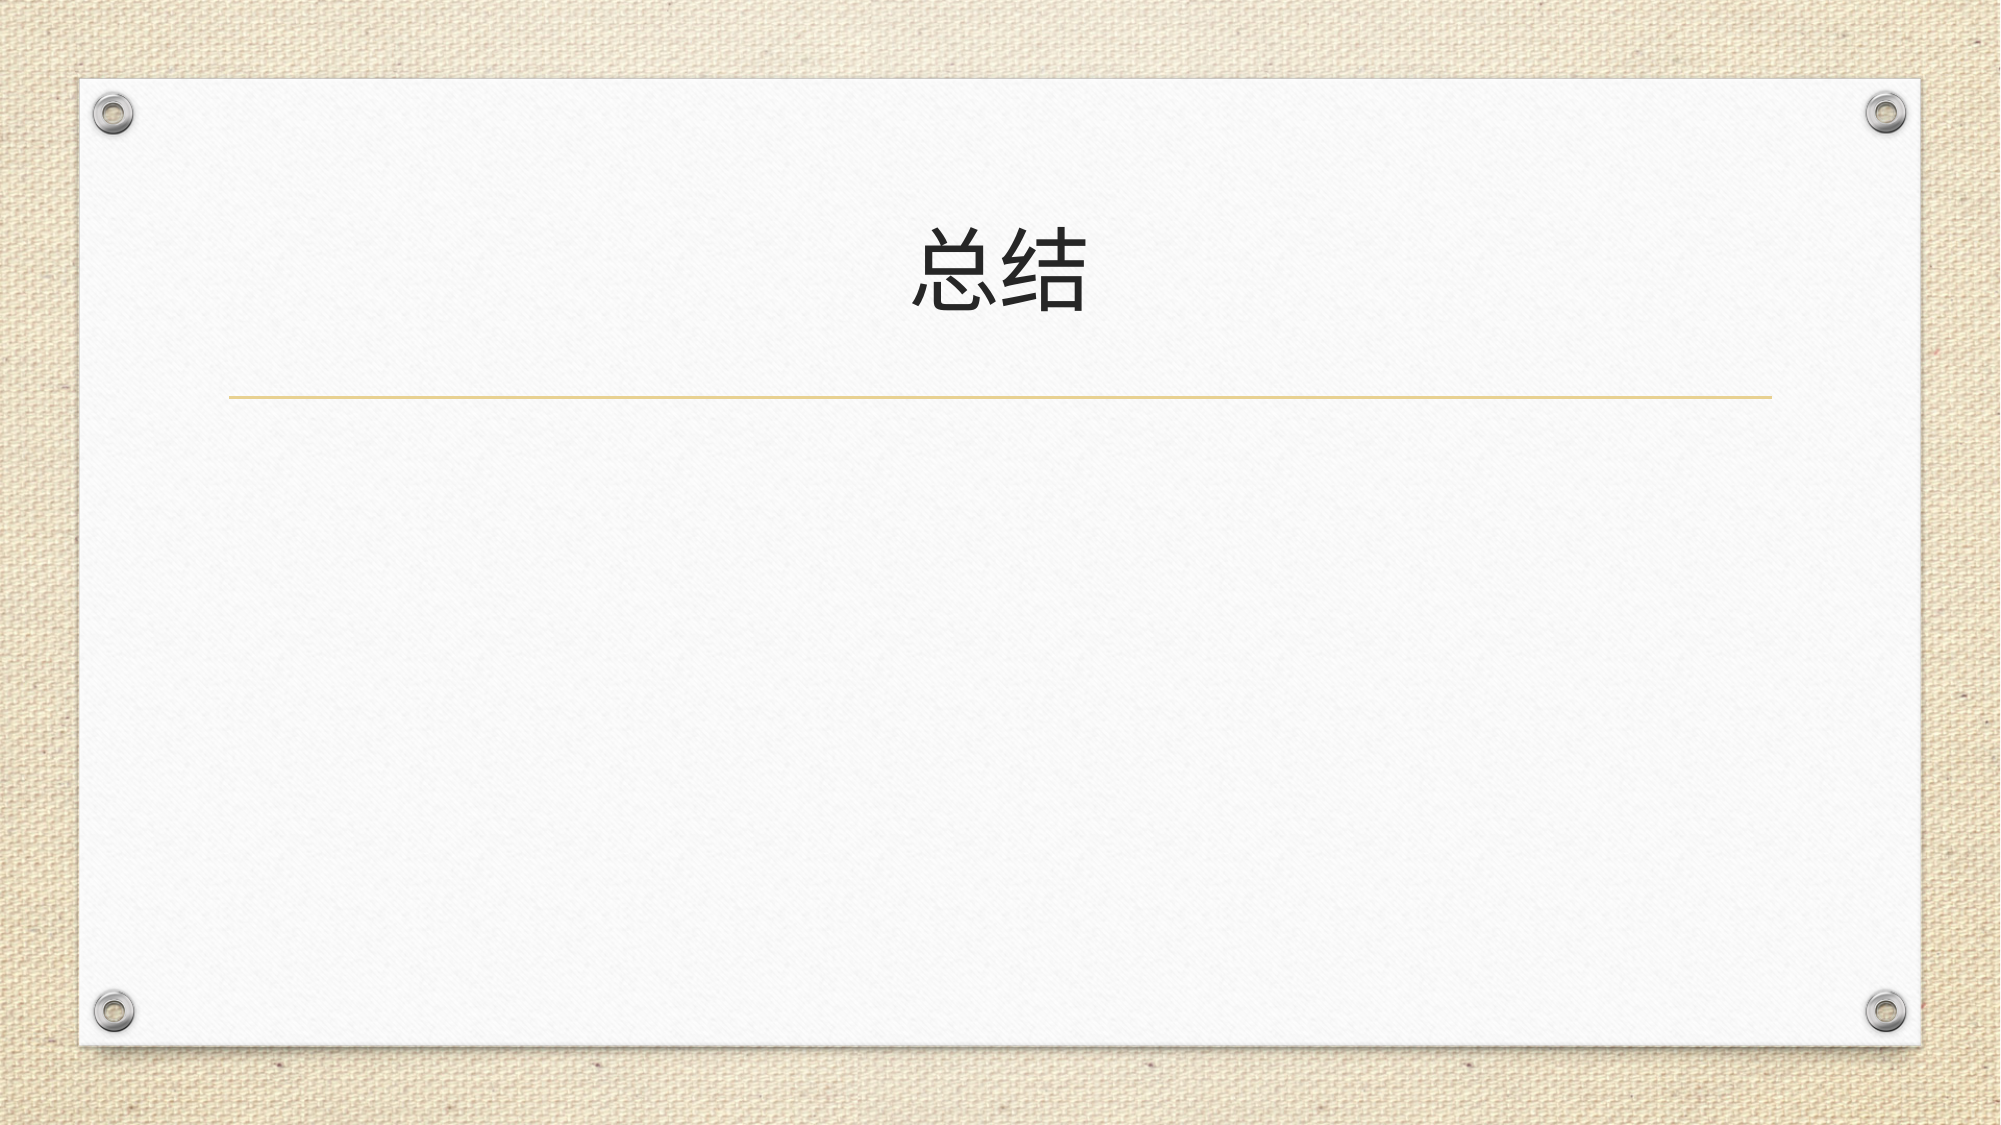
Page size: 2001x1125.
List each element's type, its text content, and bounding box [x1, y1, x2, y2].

title 总结 [212, 161, 1788, 375]
picture [0, 0, 2001, 1125]
